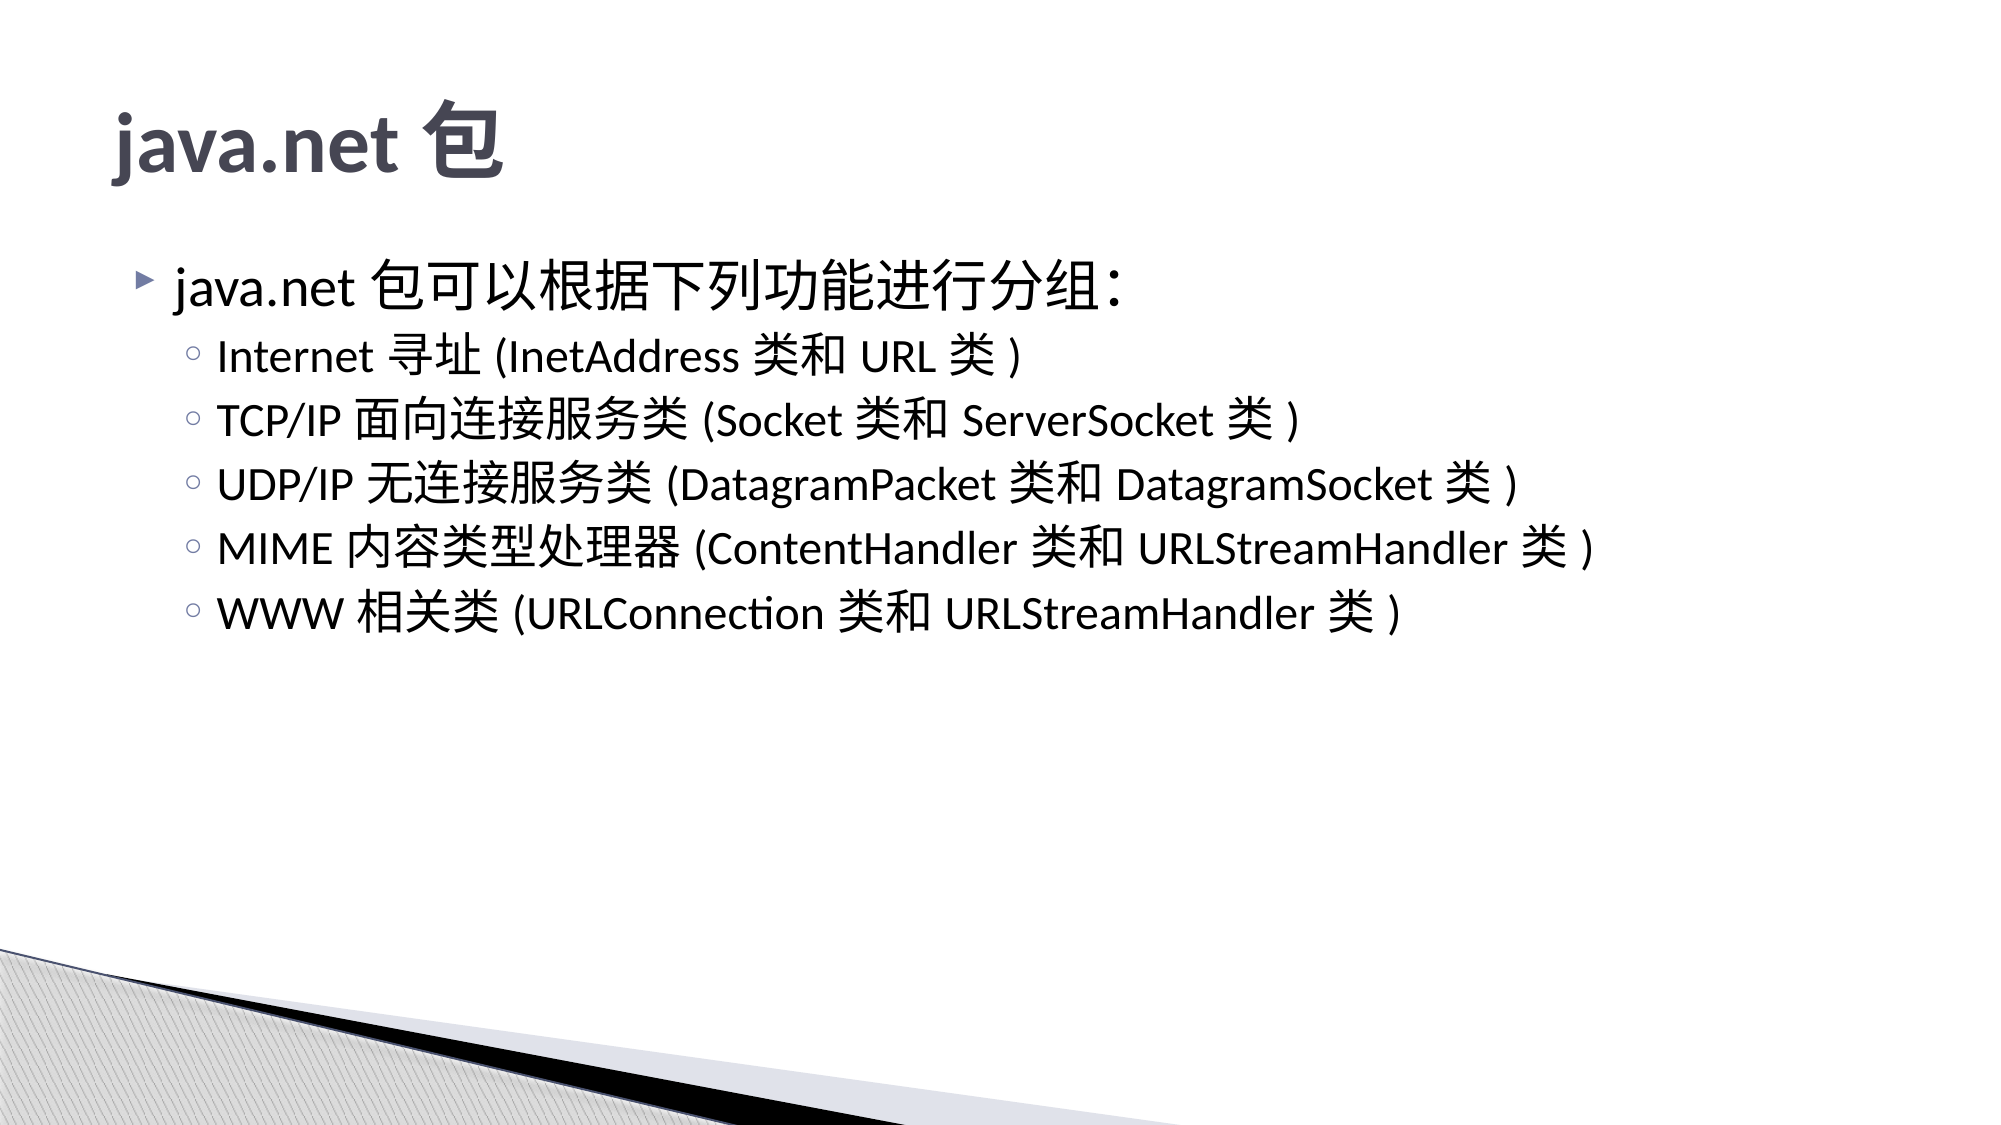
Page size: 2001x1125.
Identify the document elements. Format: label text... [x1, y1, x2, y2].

list java.net包可以根据下列功能进行分组： Internet寻址(InetAddress类和URL类) TCP/IP面向连接服务类(Socket类和ServerSocket类) UDP/IP无连接服务类(DatagramPacket类和DatagramSocket类) MIME内容类型处理器(ContentHandler类和URLStreamHandler类) WWW相关类(URLConnection类和URLStreamHandler类) [99, 243, 1900, 986]
title java.net包 [99, 45, 1900, 233]
